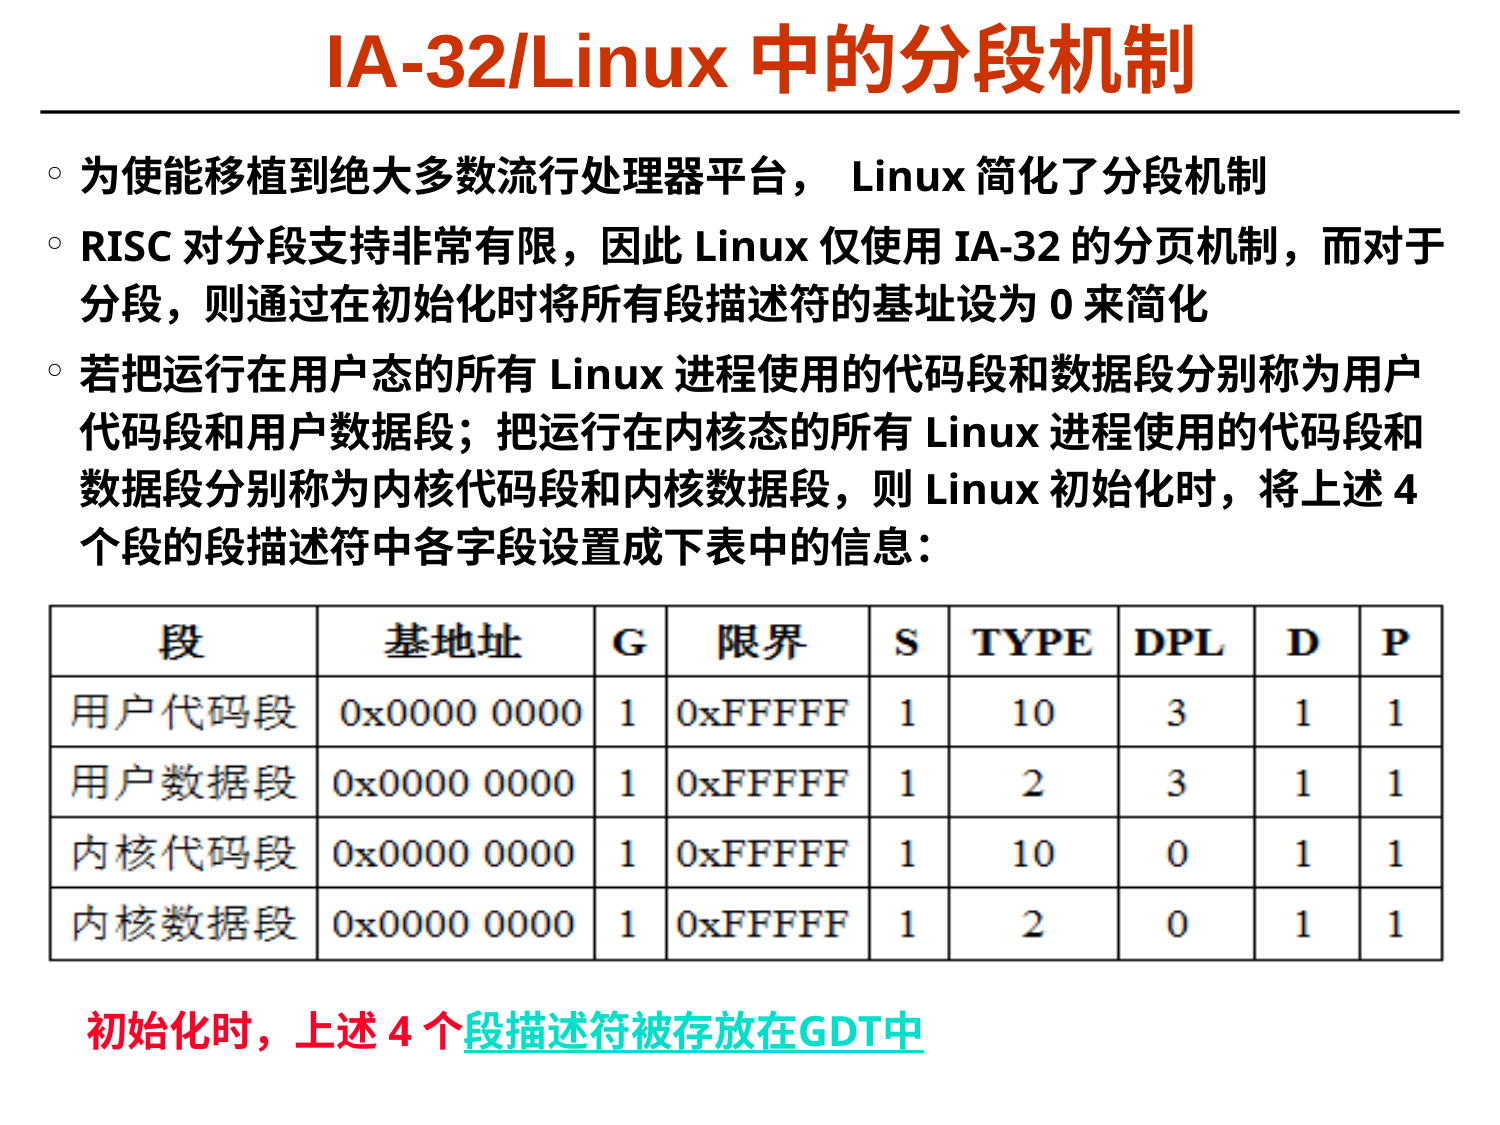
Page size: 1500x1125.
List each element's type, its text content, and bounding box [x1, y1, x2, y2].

list 为使能移植到绝大多数流行处理器平台， Linux简化了分段机制 RISC对分段支持非常有限，因此Linux仅使用IA-32的分页机制，而对于分段，则通过在初始化时将所有段描述符的基址设为0来简化 若把运行在用户态的所有Linux进程使用的代码段和数据段分别称为用户代码段和用户数据段；把运行在内核态的所有Linux进程使用的代码段和数据段分别称为内核代码段和内核数据段，则Linux初始化时，将上述4个段的段描述符中各字段设置成下表中的信息： [35, 138, 1469, 581]
title IA-32/Linux中的分段机制 [38, 20, 1485, 109]
text_box 初始化时，上述4个段描述符被存放在GDT中 [71, 997, 960, 1073]
picture [42, 601, 1457, 975]
